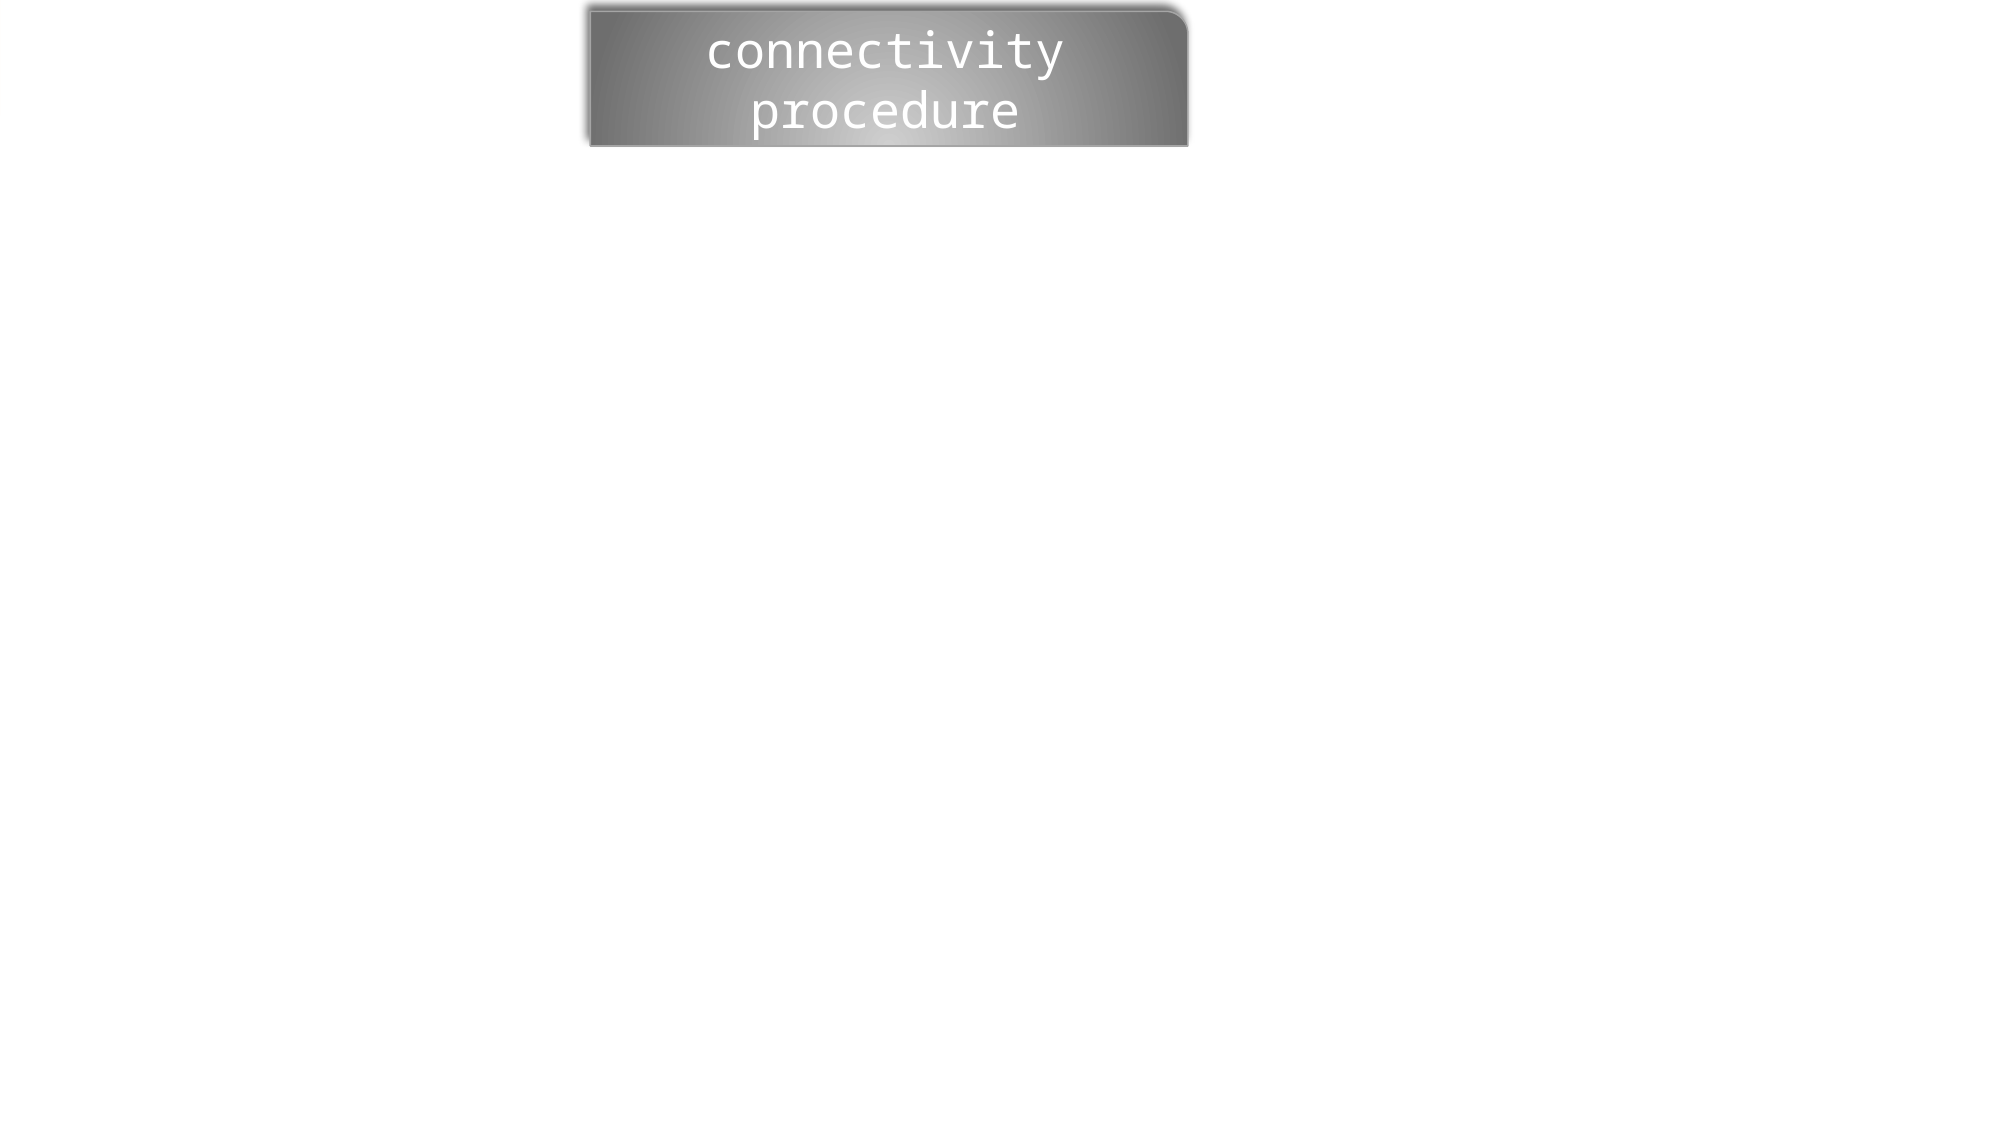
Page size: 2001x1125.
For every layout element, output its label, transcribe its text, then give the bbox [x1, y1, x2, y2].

text_box connectivity procedure [589, 10, 1189, 147]
